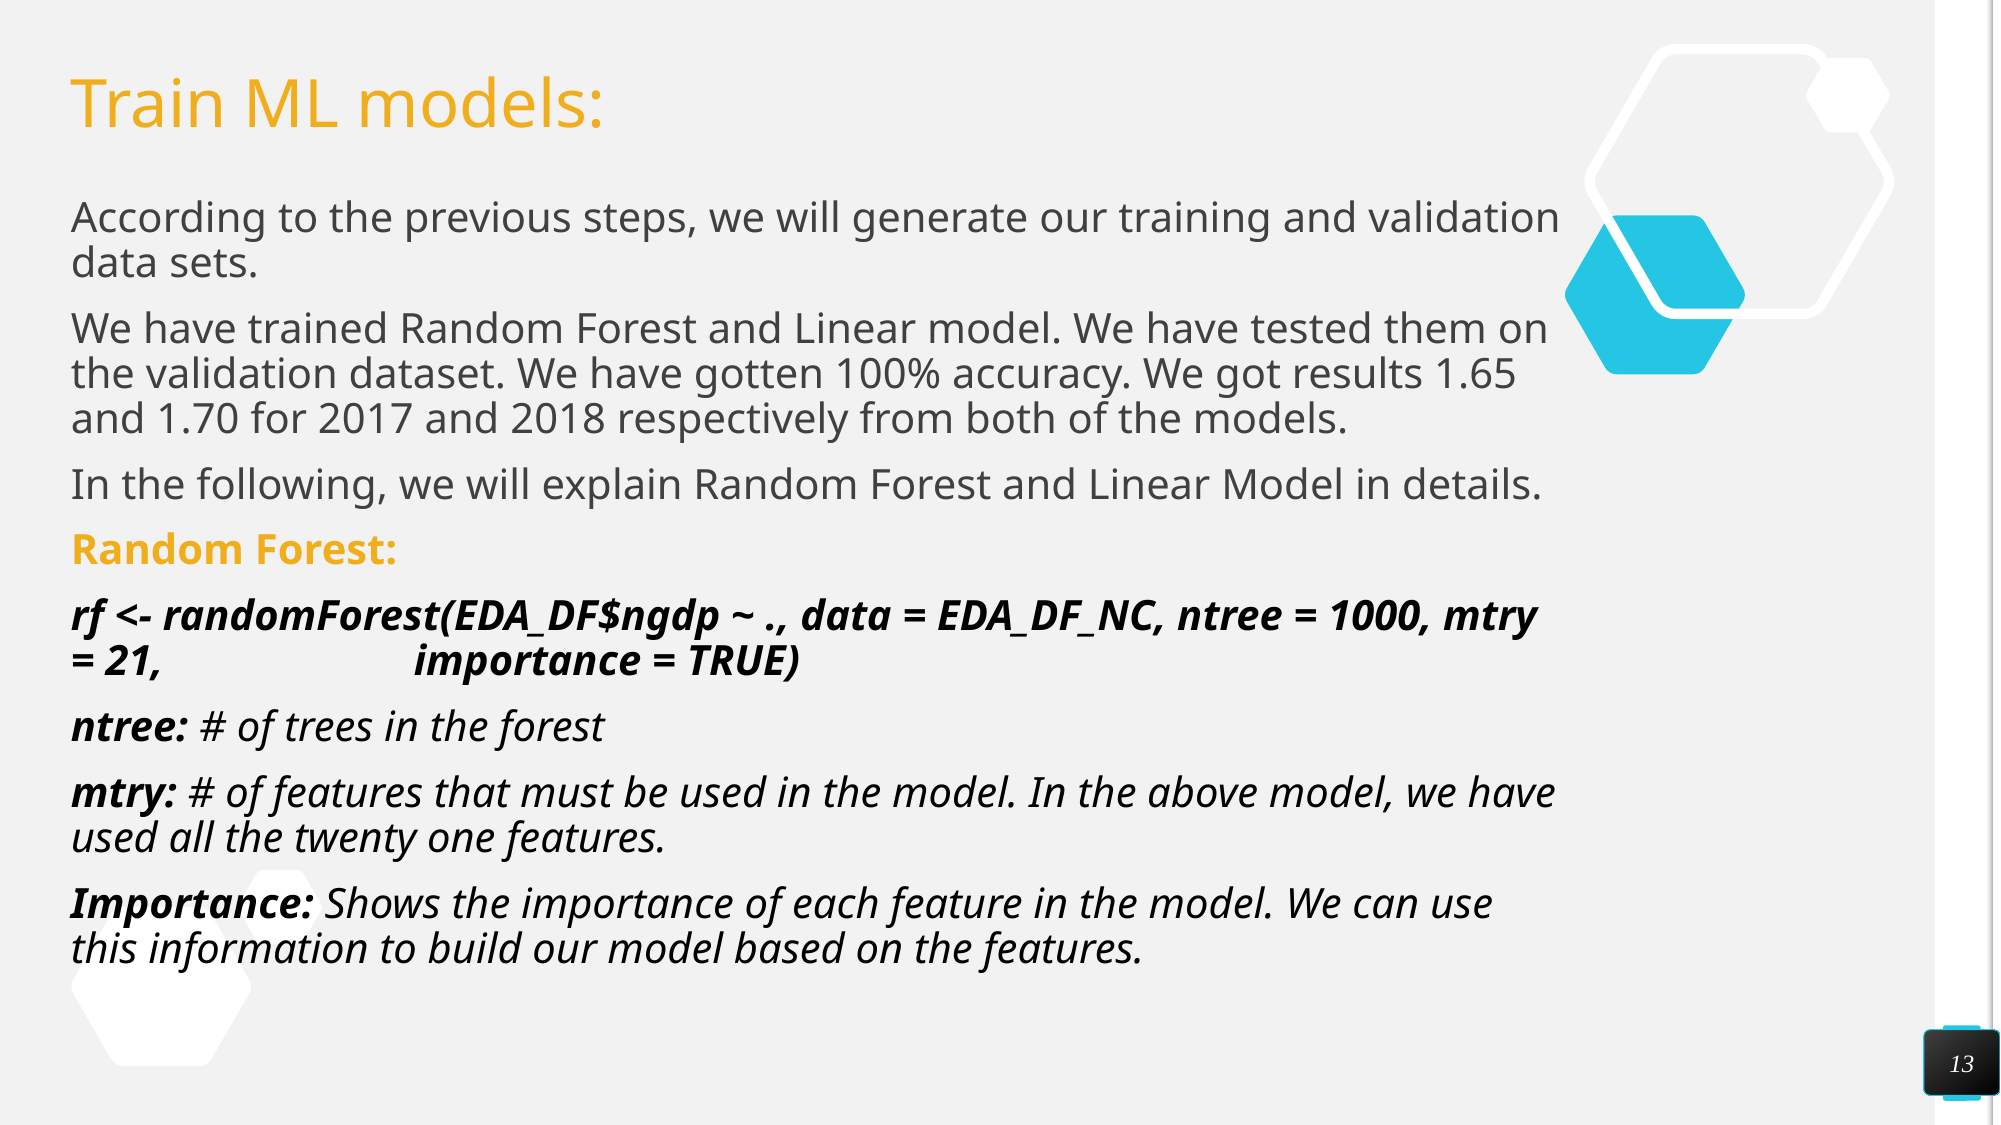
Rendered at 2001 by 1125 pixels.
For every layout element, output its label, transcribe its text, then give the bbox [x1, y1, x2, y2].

title Train ML models: [70, 70, 1932, 142]
list According to the previous steps, we will generate our training and validation data sets. We have trained Random Forest and Linear model. We have tested them on the validation dataset. We have gotten 100% accuracy. We got results 1.65 and 1.70 for 2017 and 2018 respectively from both of the models. In the following, we will explain Random Forest and Linear Model in details. Random Forest: rf <- randomForest(EDA_DF$ngdp ~ ., data = EDA_DF_NC, ntree = 1000, mtry = 21, importance = TRUE) ntree: # of trees in the forest mtry: # of features that must be used in the model. In the above model, we have used all the twenty one features. Importance: Shows the importance of each feature in the model. We can use this information to build our model based on the features. [70, 196, 1568, 256]
slide_number 13 [1923, 1029, 2000, 1096]
